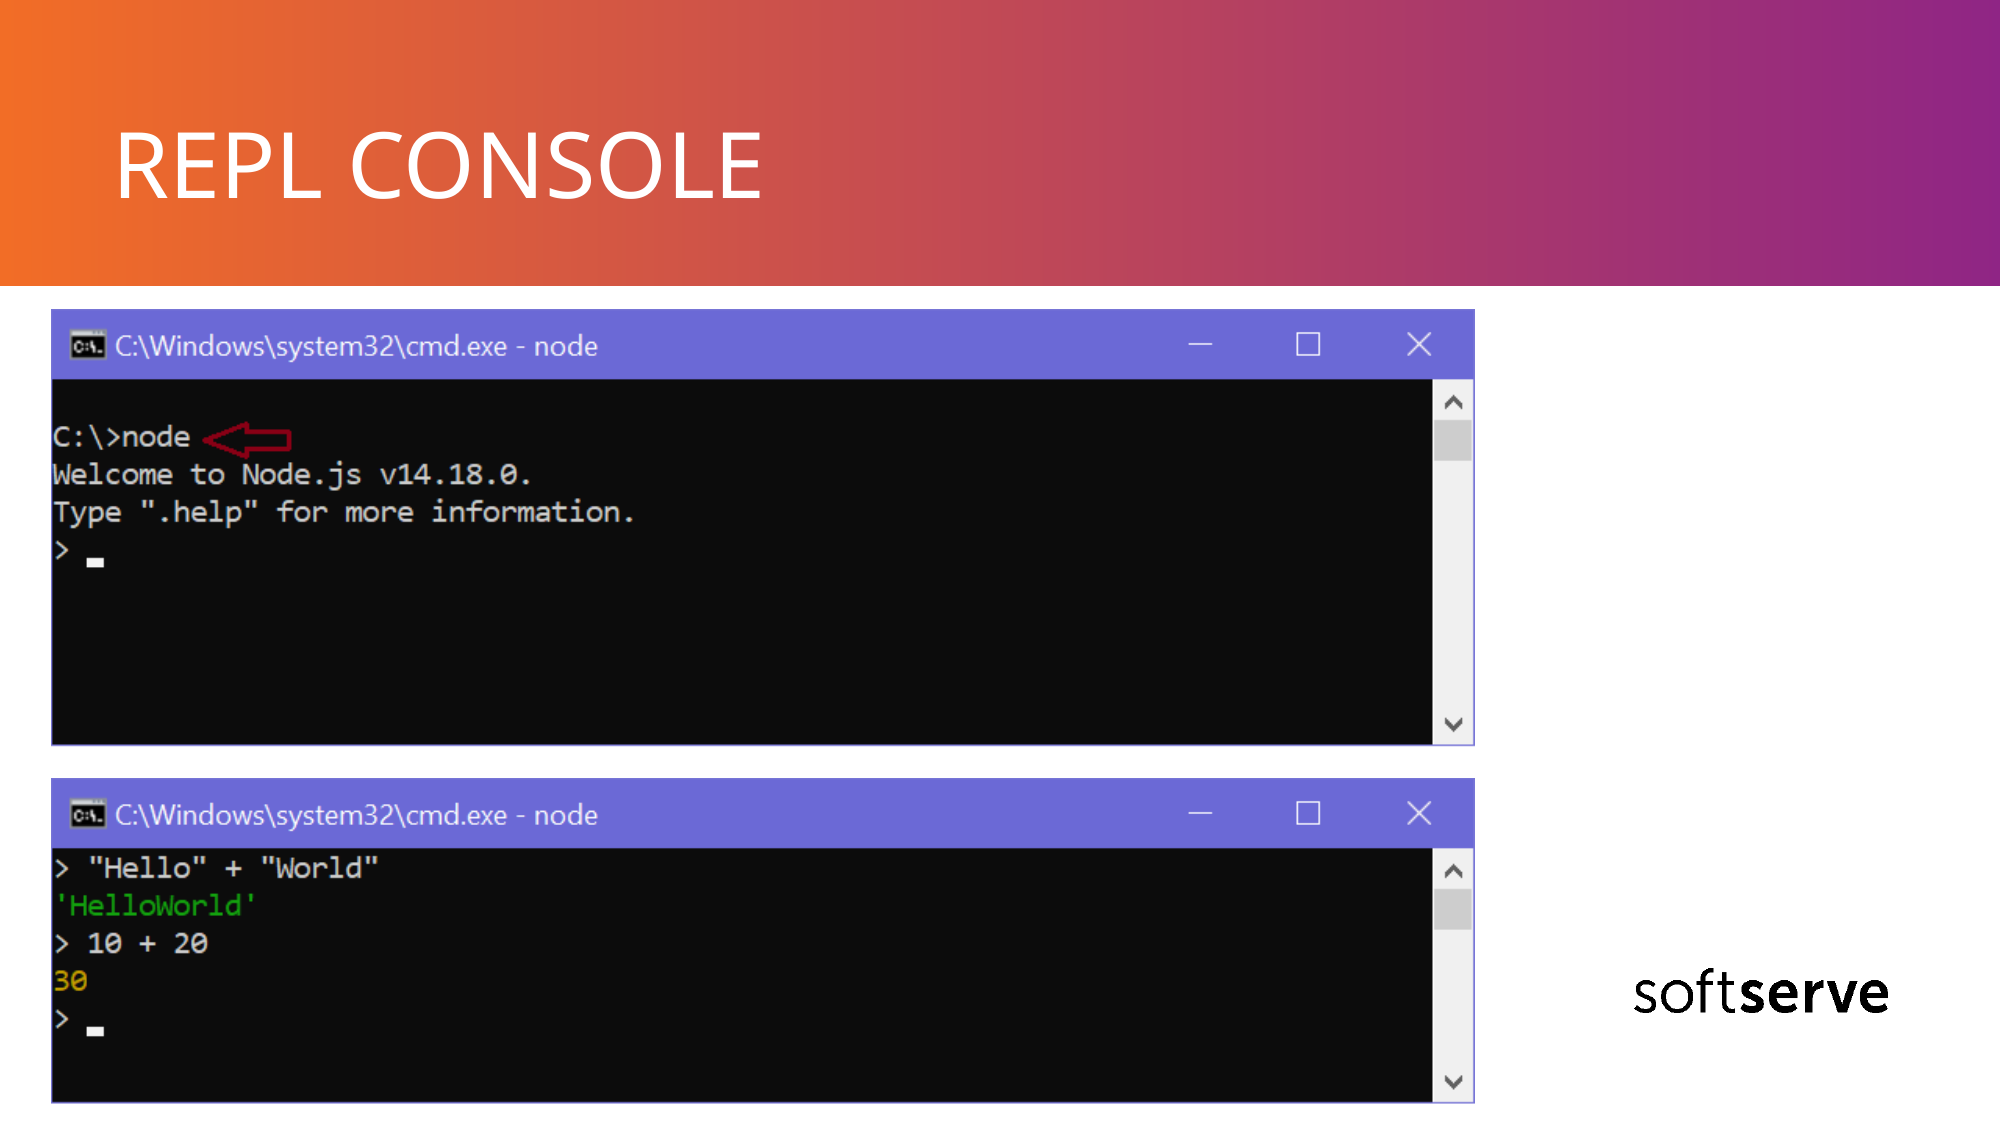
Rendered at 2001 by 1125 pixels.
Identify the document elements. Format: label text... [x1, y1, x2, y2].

picture [51, 778, 1475, 1107]
picture [1634, 968, 1888, 1013]
title REPL CONSOLE [112, 112, 1888, 225]
picture [51, 309, 1475, 751]
